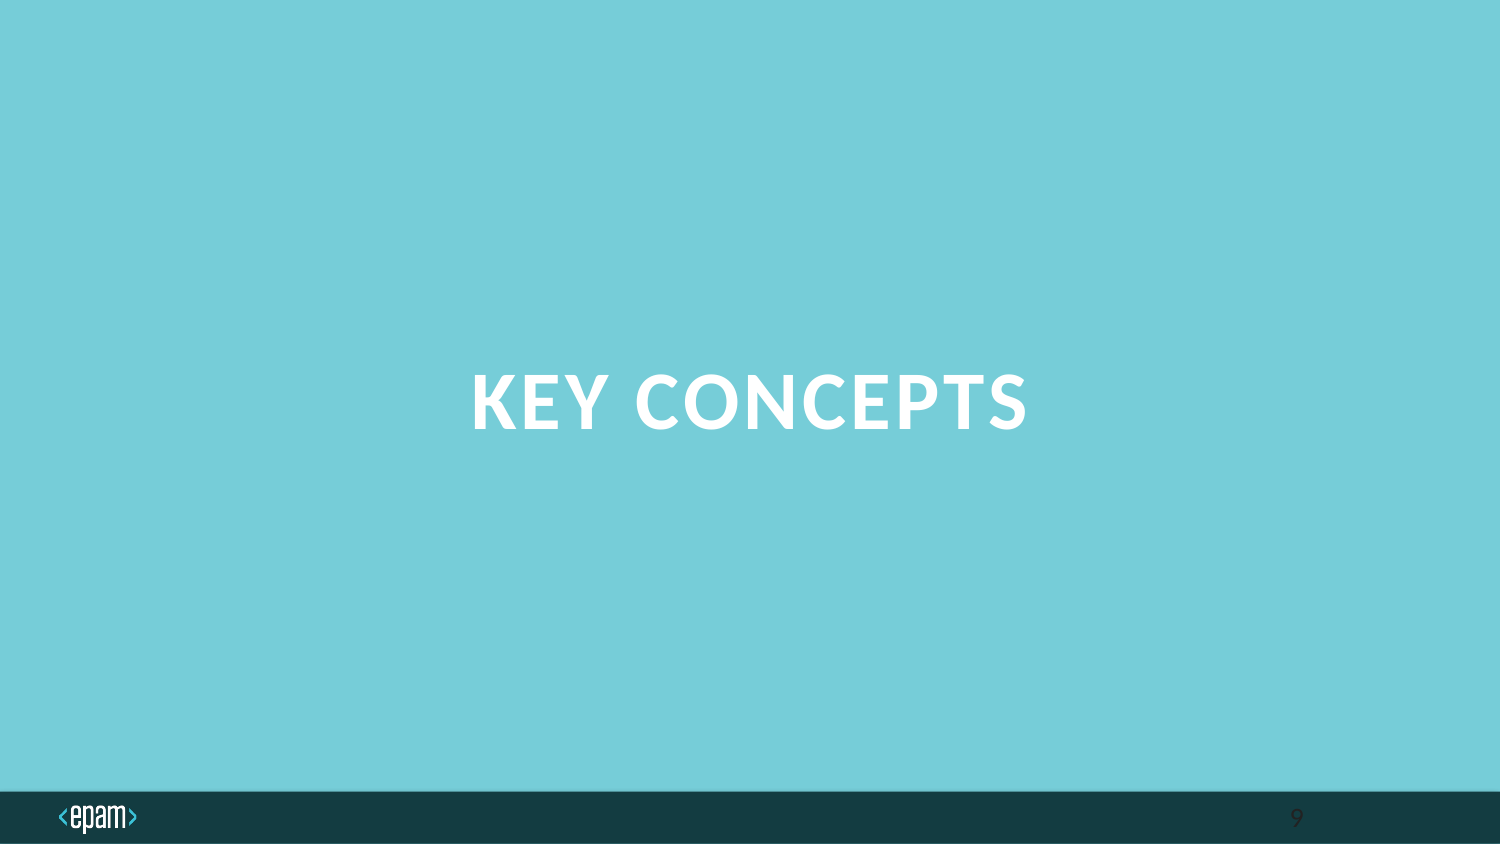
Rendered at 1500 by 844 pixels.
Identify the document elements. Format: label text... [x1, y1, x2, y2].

slide_number 9 [1274, 791, 1500, 844]
title Key CONCEPTS [292, 295, 1208, 496]
